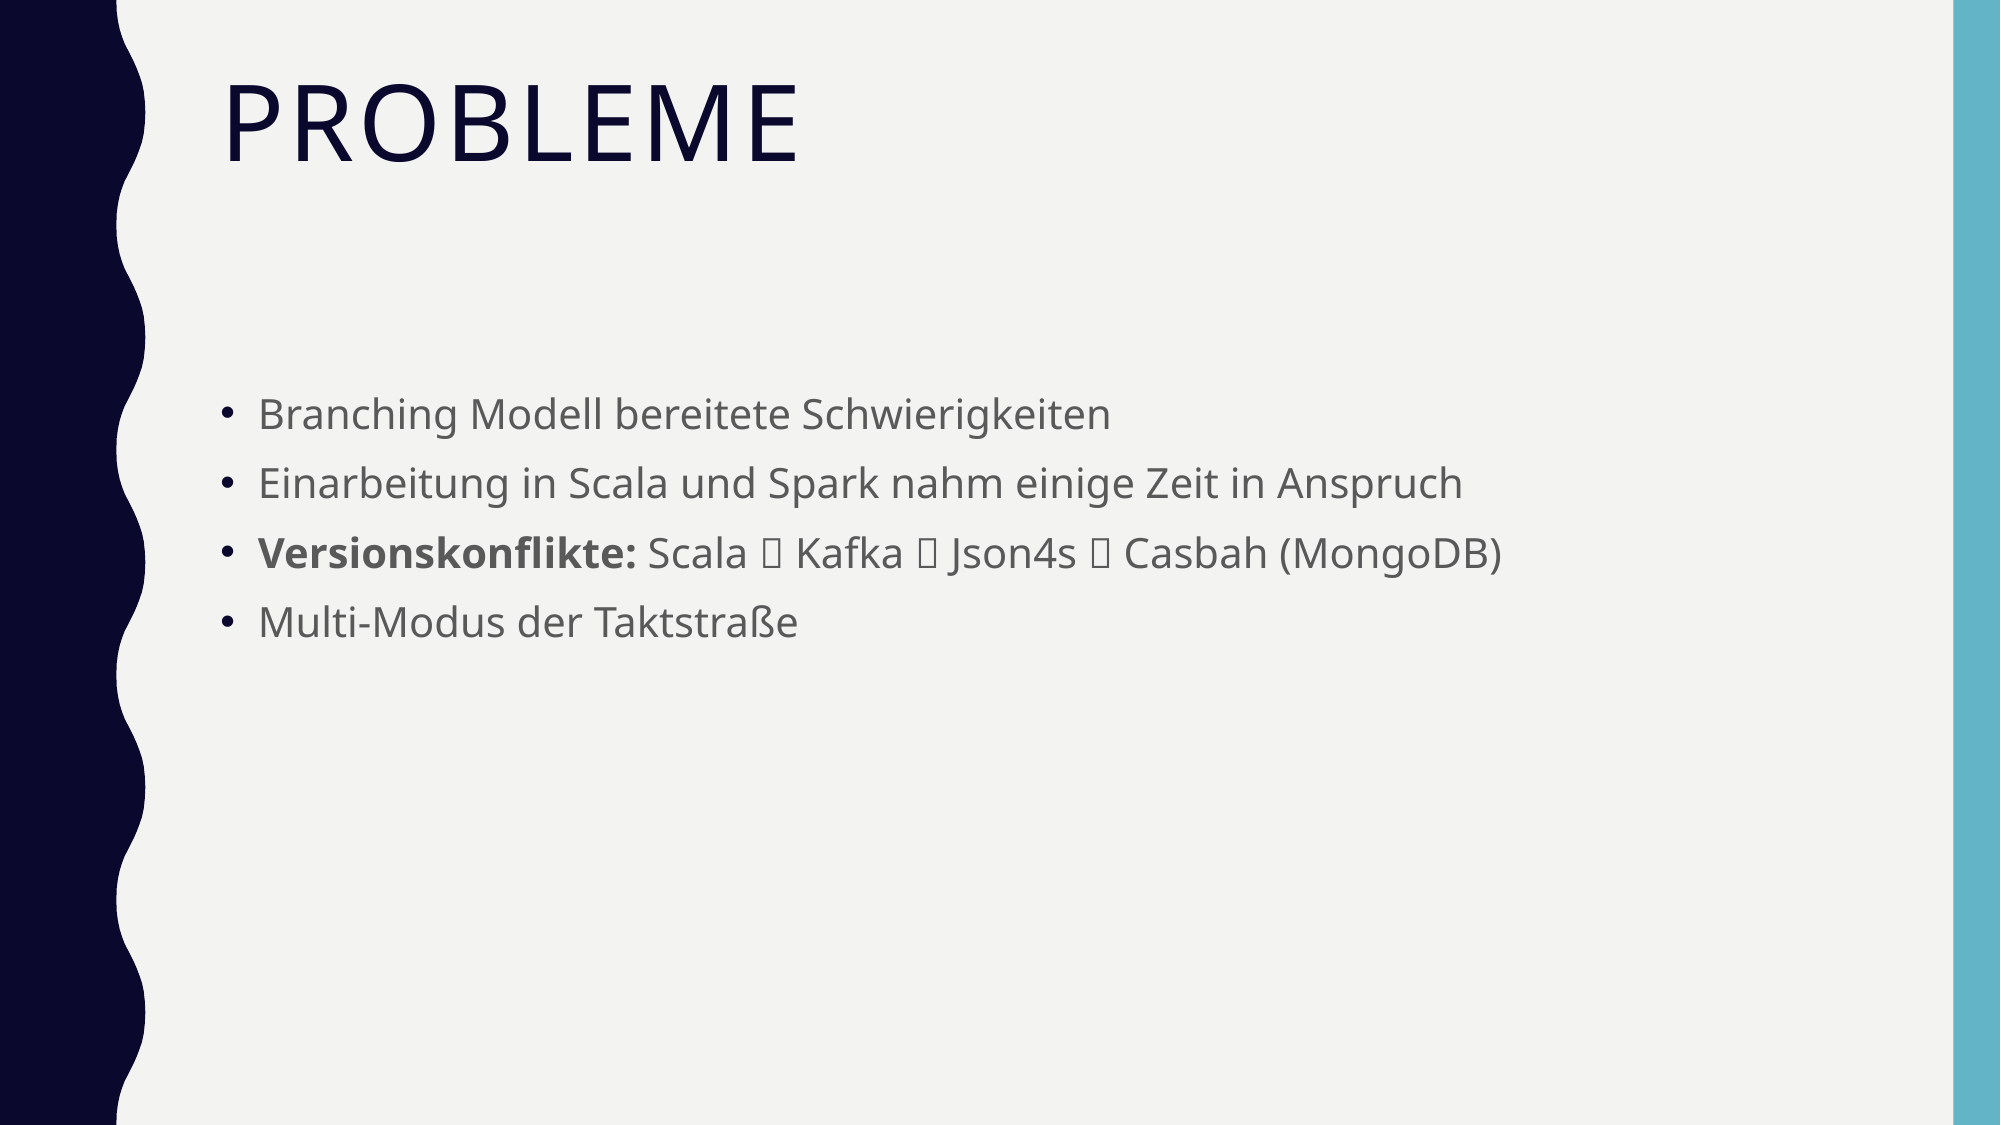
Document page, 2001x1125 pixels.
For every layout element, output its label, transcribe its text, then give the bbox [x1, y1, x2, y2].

list Branching Modell bereitete Schwierigkeiten Einarbeitung in Scala und Spark nahm einige Zeit in Anspruch Versionskonflikte: Scala  Kafka  Json4s  Casbah (MongoDB) Multi-Modus der Taktstraße [205, 375, 1875, 965]
title Probleme [205, 62, 1875, 308]
